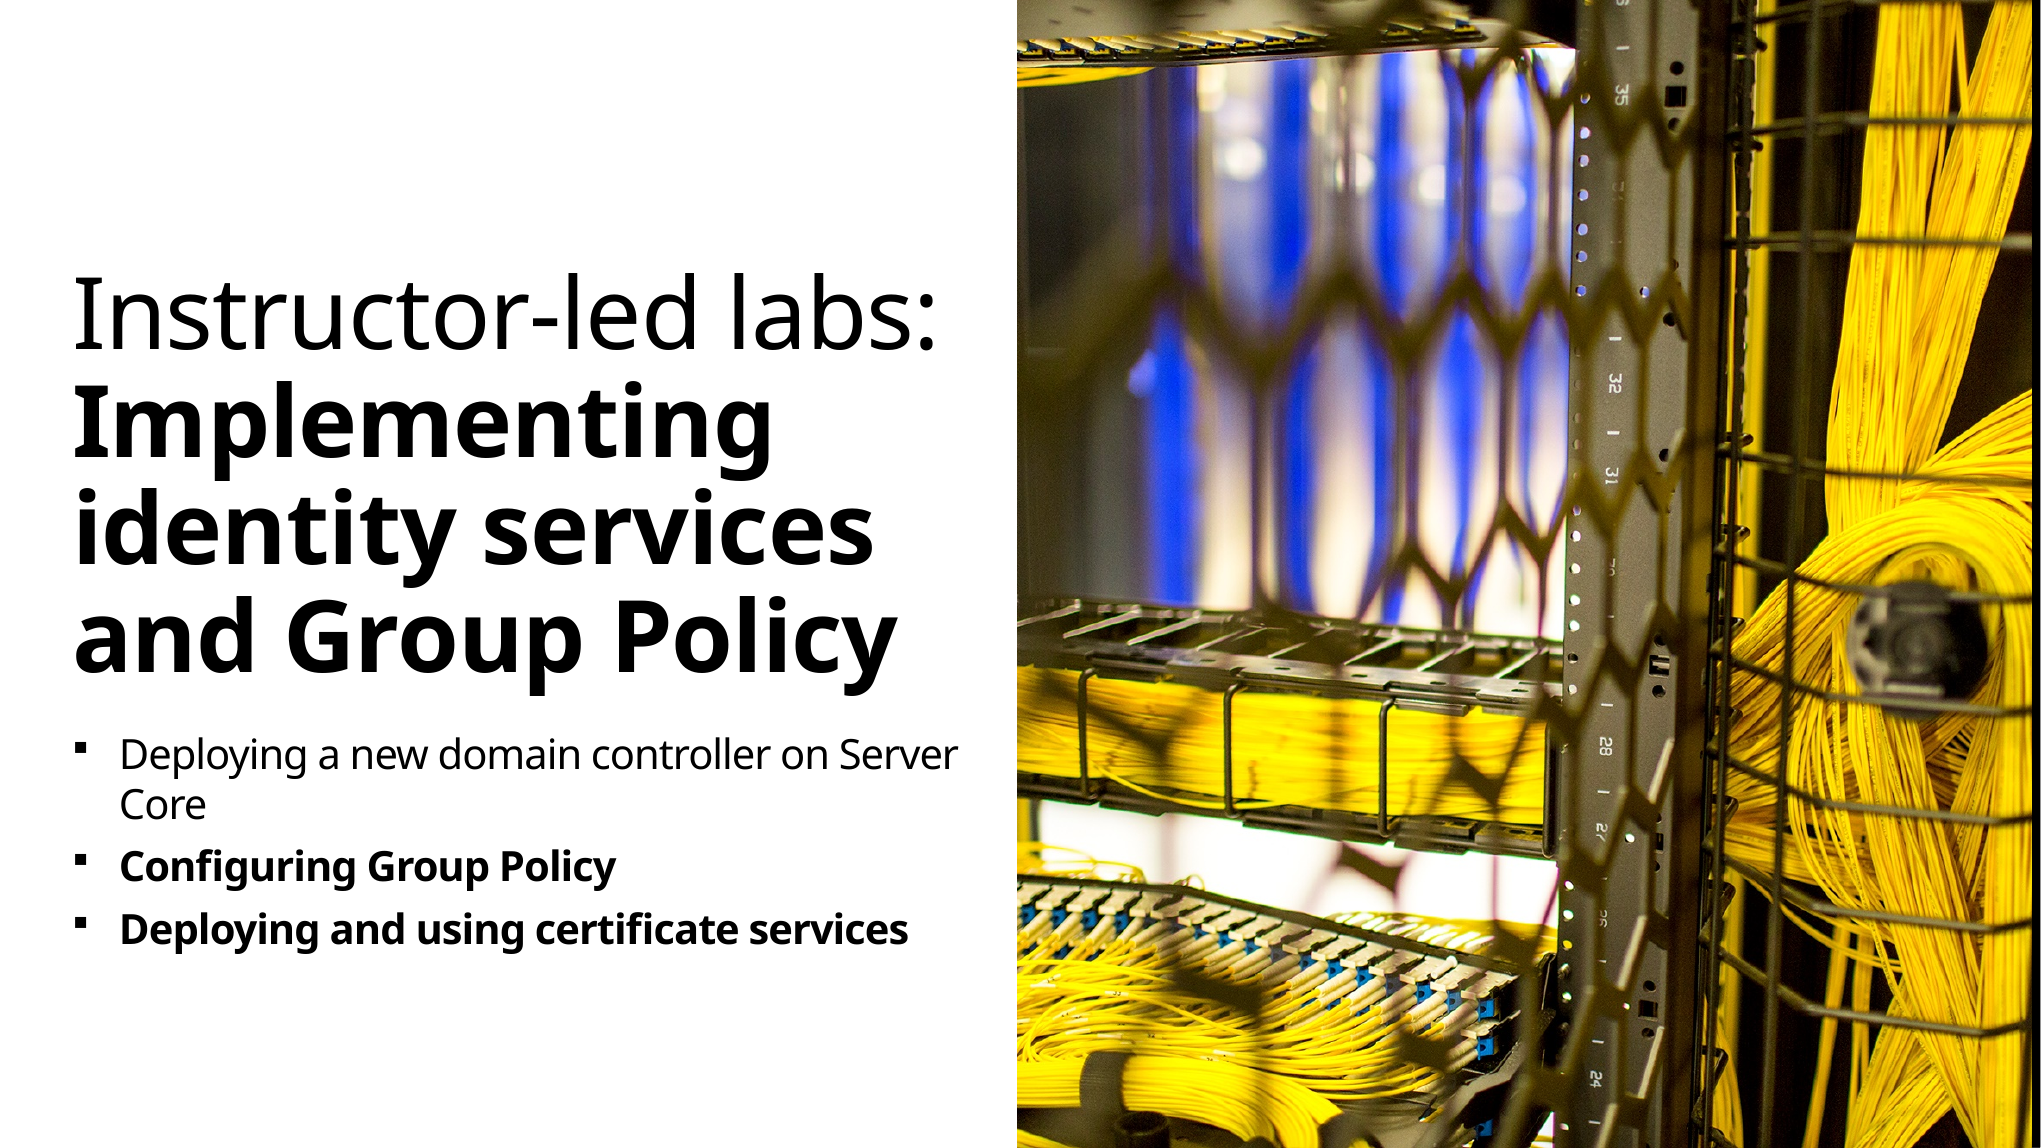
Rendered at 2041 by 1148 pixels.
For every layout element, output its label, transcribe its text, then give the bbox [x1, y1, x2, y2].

picture [1017, 0, 2032, 1148]
subtitle Deploying a new domain controller on Server Core Configuring Group Policy Deploying and using certificate services [71, 727, 981, 1005]
title Instructor-led labs: Implementing identity services and Group Policy [71, 424, 981, 725]
